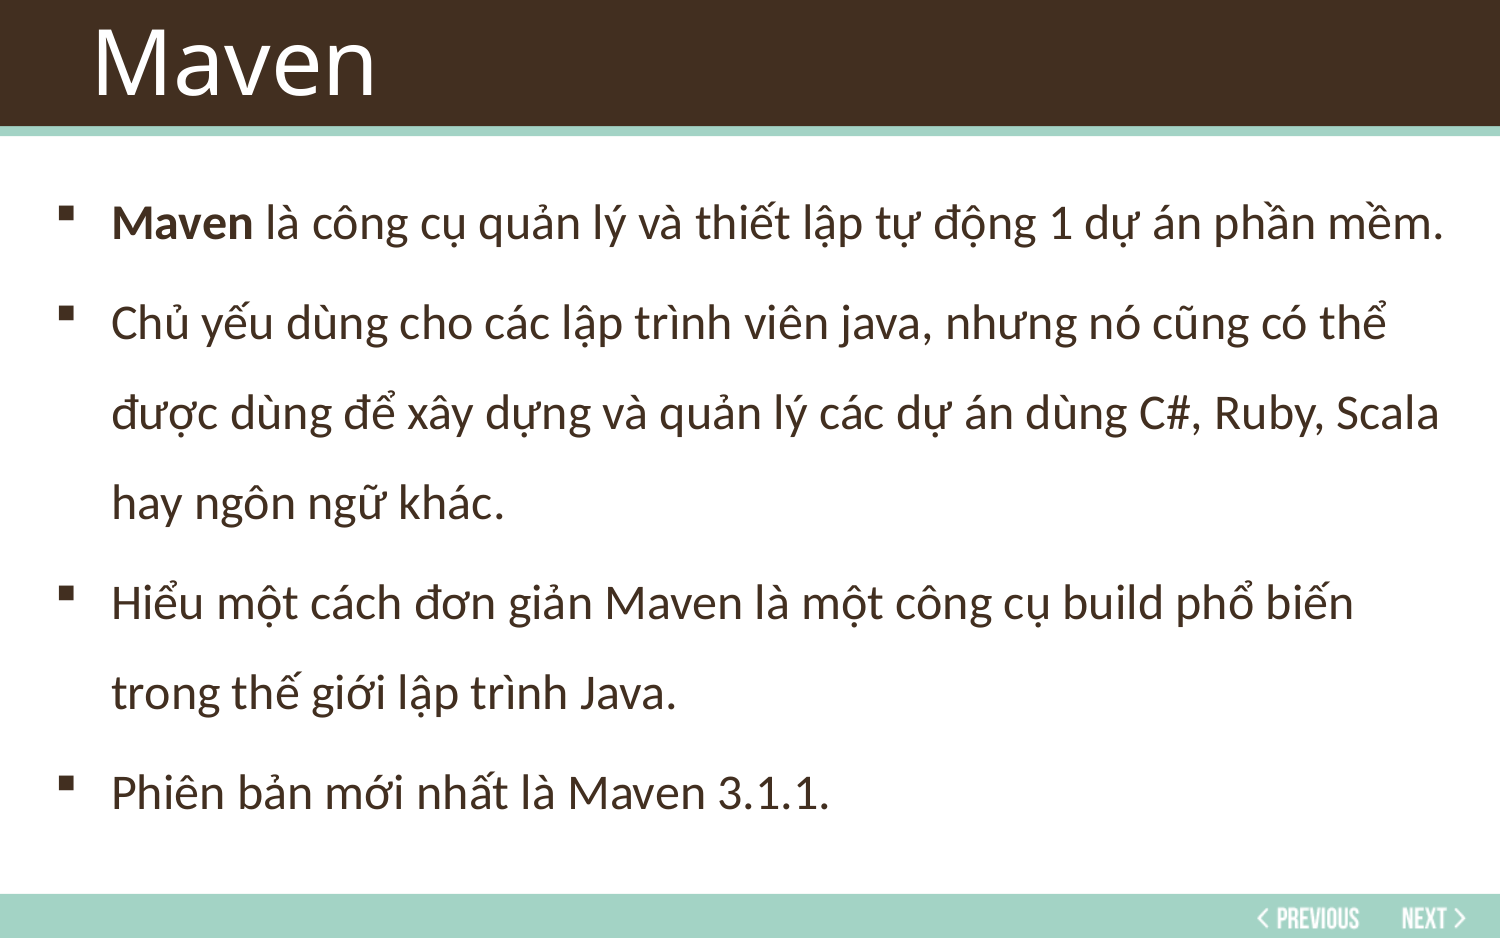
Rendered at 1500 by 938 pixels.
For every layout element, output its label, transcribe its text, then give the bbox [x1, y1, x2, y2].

picture [1389, 903, 1473, 934]
picture [1255, 903, 1366, 934]
list Maven là công cụ quản lý và thiết lập tự động 1 dự án phần mềm. Chủ yếu dùng cho các lập trình viên java, nhưng nó cũng có thể được dùng để xây dựng và quản lý các dự án dùng C#, Ruby, Scala hay ngôn ngữ khác. Hiểu một cách đơn giản Maven là một công cụ build phổ biến trong thế giới lập trình Java. Phiên bản mới nhất là Maven 3.1.1. [39, 152, 1478, 838]
title Maven [75, 0, 1425, 138]
